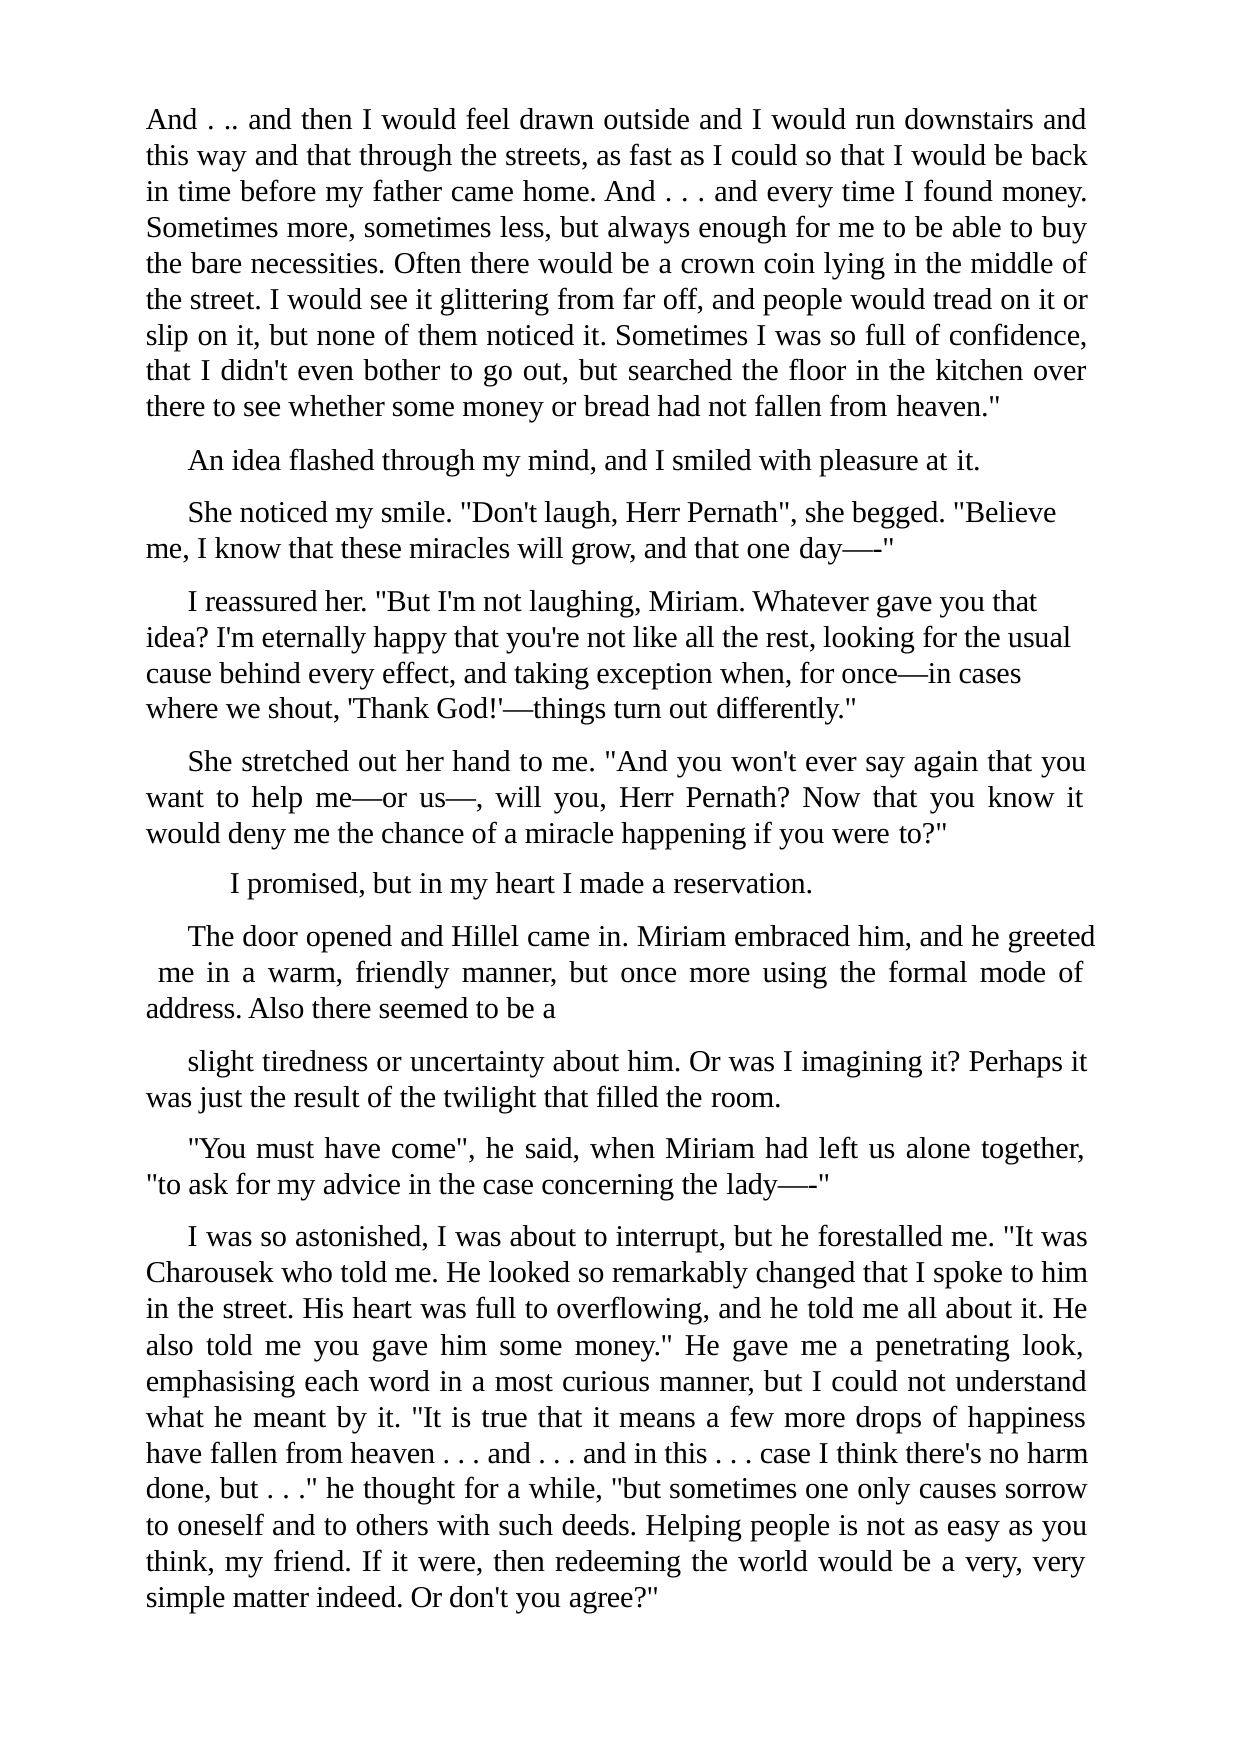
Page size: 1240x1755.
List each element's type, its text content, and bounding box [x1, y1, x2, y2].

text_box And . .. and then I would feel drawn outside and I would run downstairs and this way and that through the streets, as fast as I could so that I would be back in time before my father came home. And . . . and every time I found money. Sometimes more, sometimes less, but always enough for me to be able to buy the bare necessities. Often there would be a crown coin lying in the middle of the street. I would see it glittering from far off, and people would tread on it or slip on it, but none of them noticed it. Sometimes I was so full of confidence, that I didn't even bother to go out, but searched the floor in the kitchen over there to see whether some money or bread had not fallen from heaven." An idea flashed through my mind, and I smiled with pleasure at it. She noticed my smile. "Don't laugh, Herr Pernath", she begged. "Believe me, I know that these miracles will grow, and that one day—-" I reassured her. "But I'm not laughing, Miriam. Whatever gave you that idea? I'm eternally happy that you're not like all the rest, looking for the usual cause behind every effect, and taking exception when, for once—in cases where we shout, 'Thank God!'—things turn out differently." She stretched out her hand to me. "And you won't ever say again that you want to help me—or us—, will you, Herr Pernath? Now that you know it would deny me the chance of a miracle happening if you were to?" I promised, but in my heart I made a reservation. The door opened and Hillel came in. Miriam embraced him, and he greeted me in a warm, friendly manner, but once more using the formal mode of address. Also there seemed to be a slight tiredness or uncertainty about him. Or was I imagining it? Perhaps it was just the result of the twilight that filled the room. "You must have come", he said, when Miriam had left us alone together, "to ask for my advice in the case concerning the lady—-" I was so astonished, I was about to interrupt, but he forestalled me. "It was Charousek who told me. He looked so remarkably changed that I spoke to him in the street. His heart was full to overflowing, and he told me all about it. He also told me you gave him some money." He gave me a penetrating look, emphasising each word in a most curious manner, but I could not understand what he meant by it. "It is true that it means a few more drops of happiness have fallen from heaven . . . and . . . and in this . . . case I think there's no harm done, but . . ." he thought for a while, "but sometimes one only causes sorrow to oneself and to others with such deeds. Helping people is not as easy as you think, my friend. If it were, then redeeming the world would be a very, very simple matter indeed. Or don't you agree?" [143, 99, 1097, 1614]
